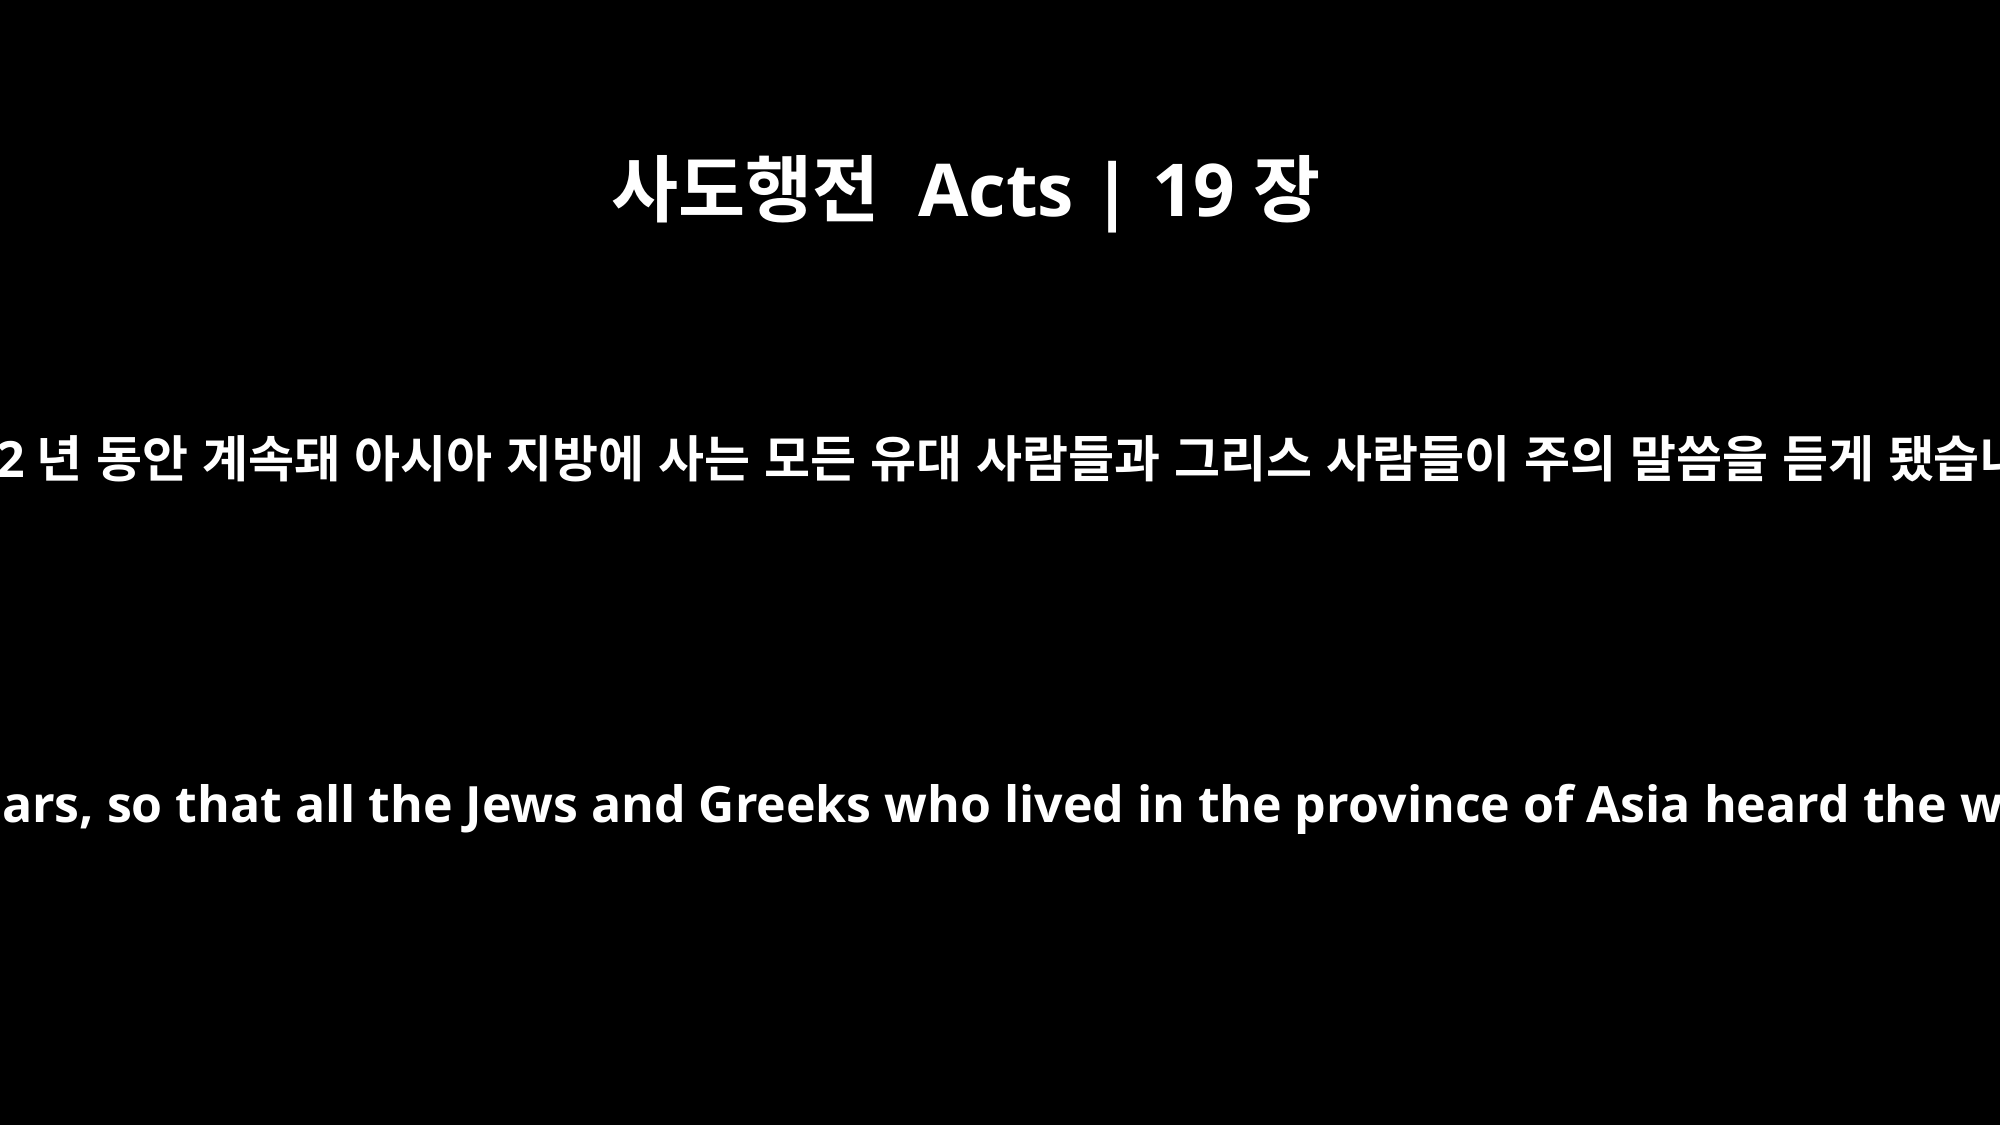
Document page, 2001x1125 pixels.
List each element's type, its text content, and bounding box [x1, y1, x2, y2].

text_box This went on for two years, so that all the Jews and Greeks who lived in the province of Asia heard the word of the Lord. [0, 764, 2000, 840]
text_box 10 이 일이 2년 동안 계속돼 아시아 지방에 사는 모든 유대 사람들과 그리스 사람들이 주의 말씀을 듣게 됐습니다. [0, 359, 2000, 495]
text_box 사도행전 Acts | 19장 [596, 136, 1336, 239]
